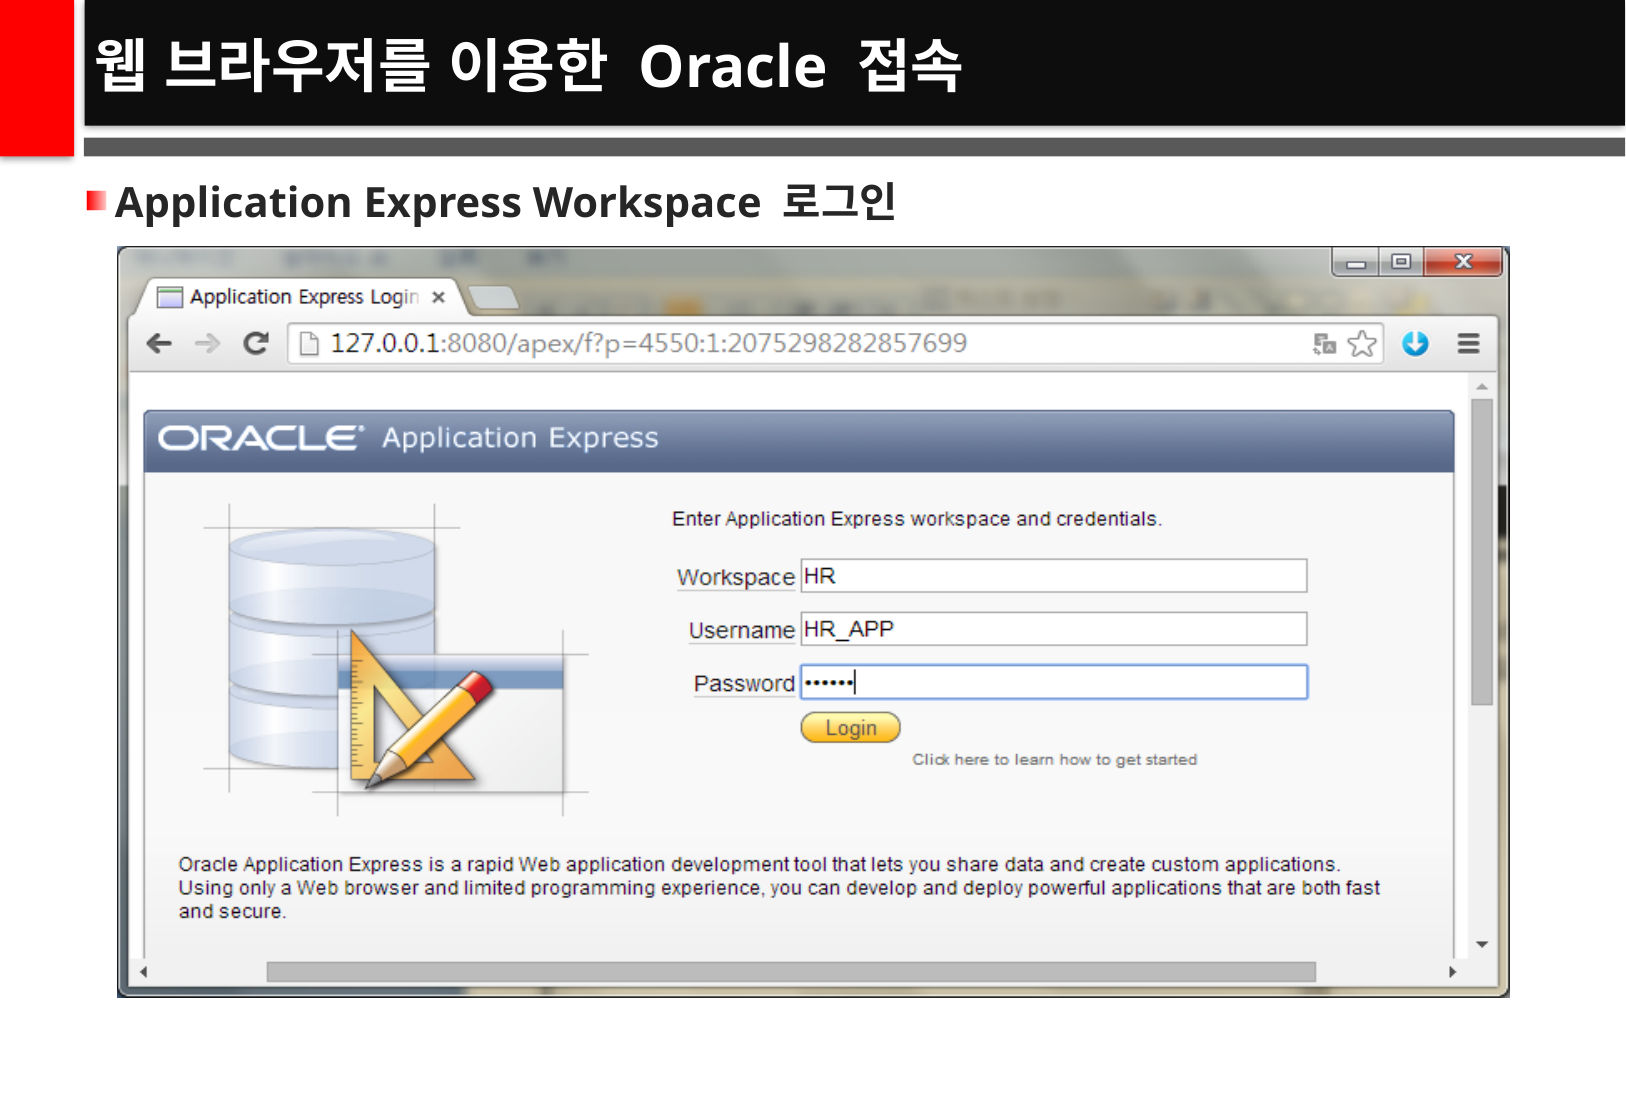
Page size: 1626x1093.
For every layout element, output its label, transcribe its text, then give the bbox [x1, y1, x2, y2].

picture [85, 189, 109, 213]
list Application Express Workspace 로그인 [70, 168, 1557, 1036]
picture [117, 246, 1510, 999]
title 웹 브라우저를 이용한 Oracle 접속 [79, 3, 1625, 126]
